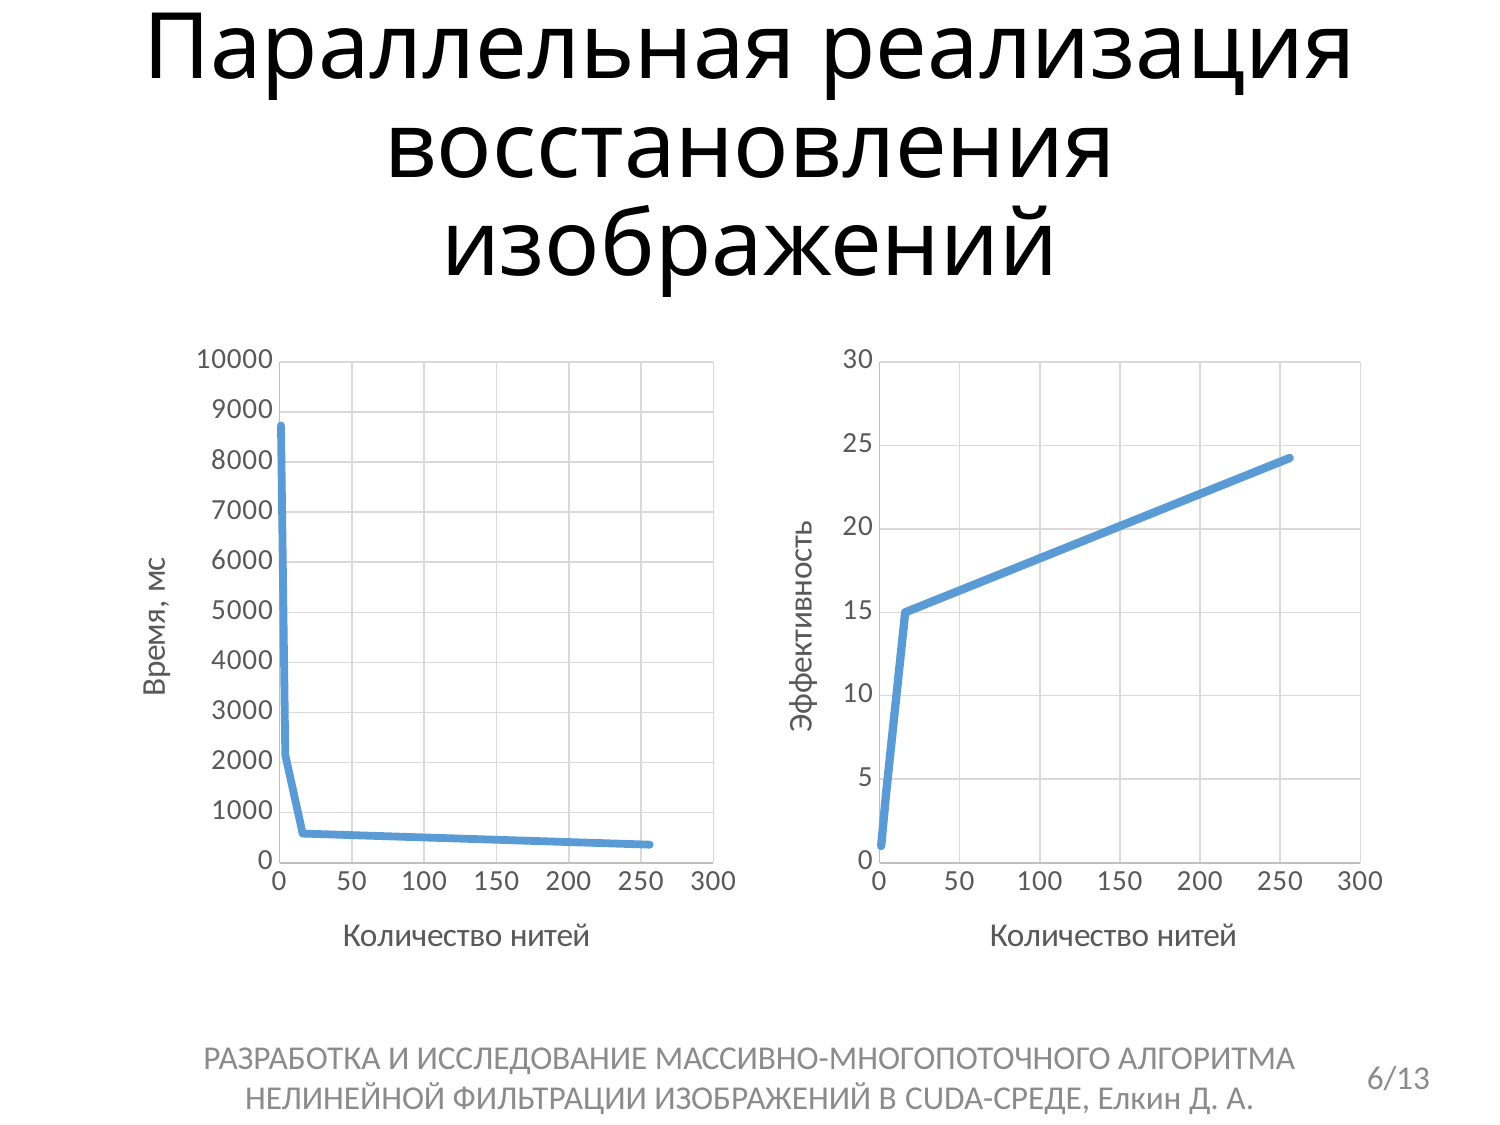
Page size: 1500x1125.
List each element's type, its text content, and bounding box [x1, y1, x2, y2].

footer РАЗРАБОТКА И ИССЛЕДОВАНИЕ МАССИВНО-МНОГОПОТОЧНОГО АЛГОРИТМА НЕЛИНЕЙНОЙ ФИЛЬТРАЦИИ ИЗОБРАЖЕНИЙ В CUDA-СРЕДЕ, Елкин Д. А. [164, 1045, 1229, 1106]
slide_number 6/13 [1229, 1045, 1445, 1106]
chart [103, 333, 1397, 990]
text_box Параллельная реализация восстановления изображений [103, 59, 1397, 235]
